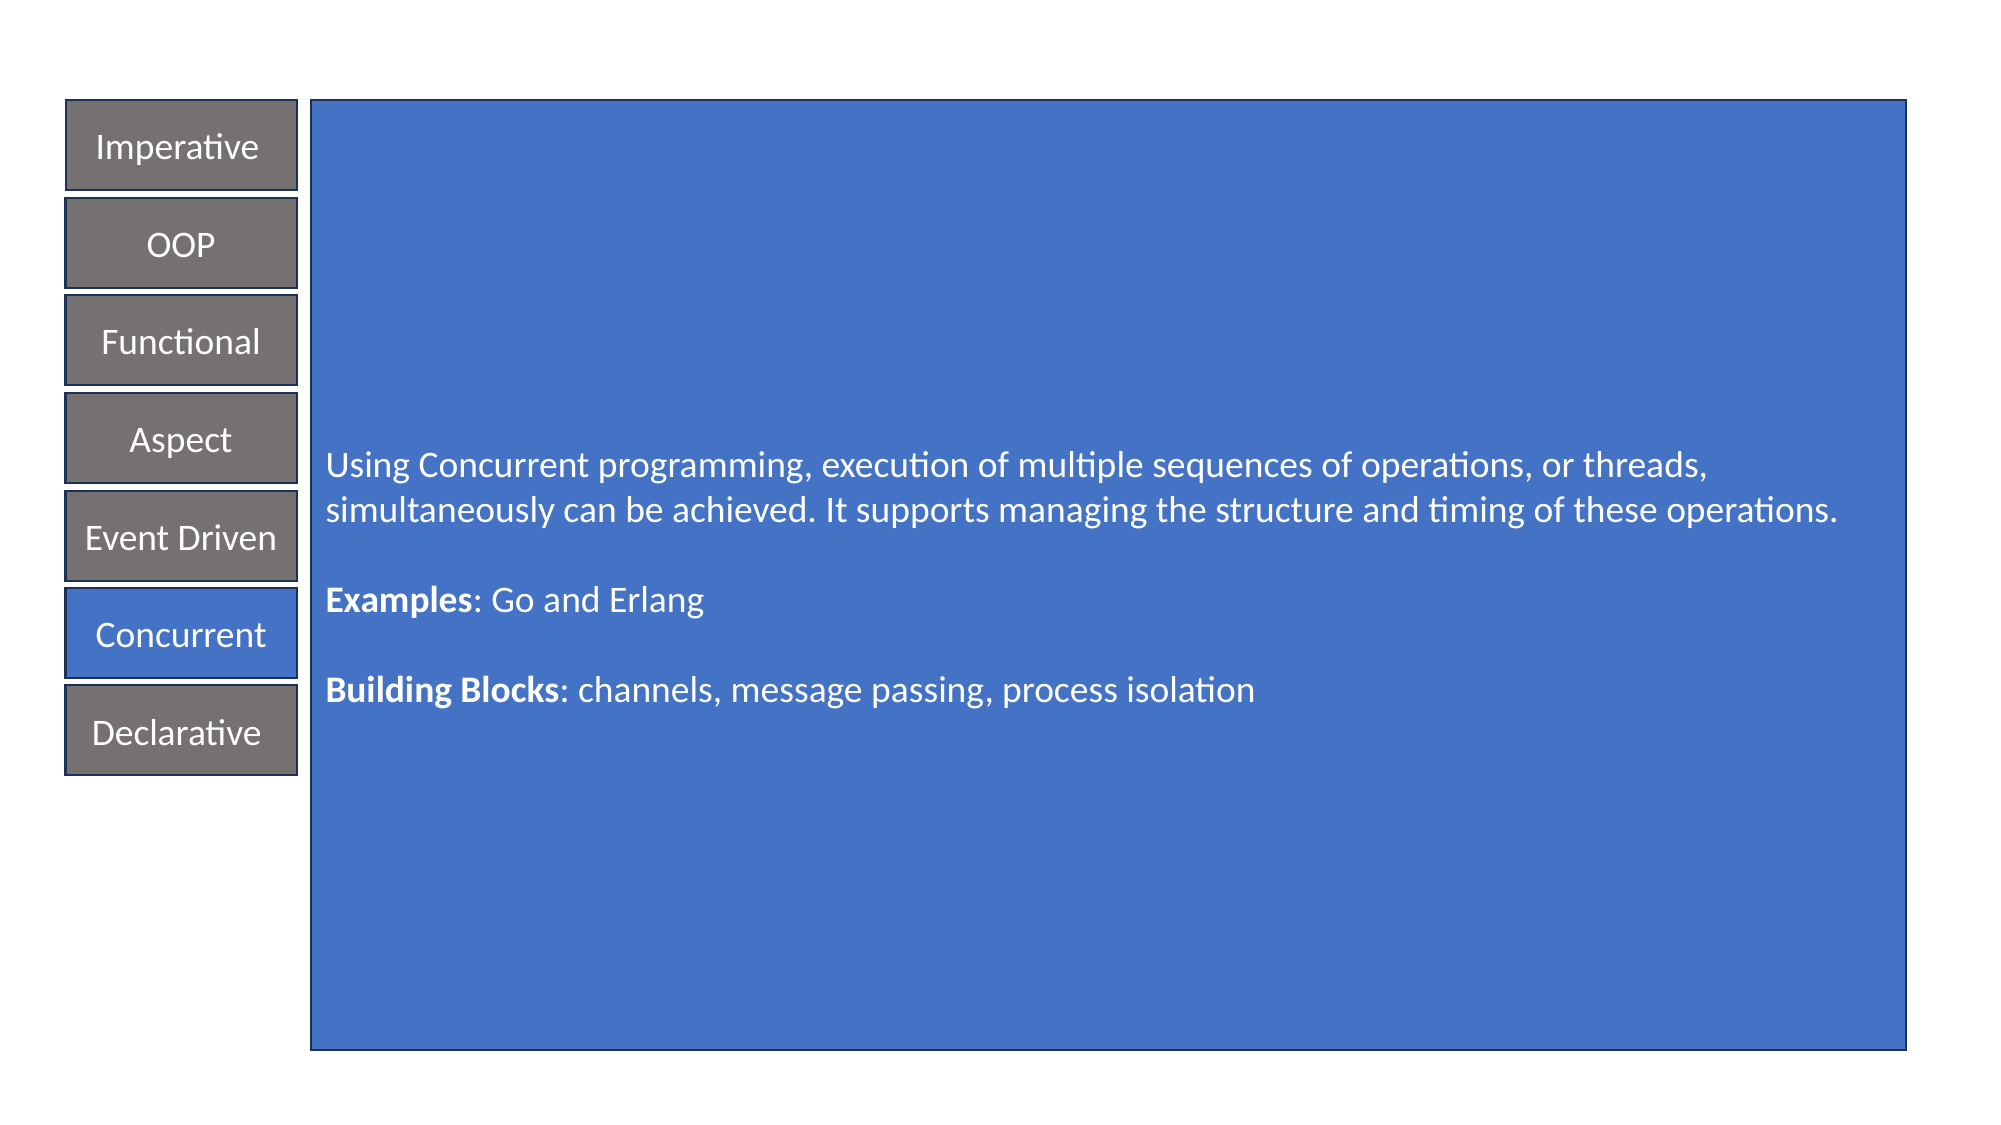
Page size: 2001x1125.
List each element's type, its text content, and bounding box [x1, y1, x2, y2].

text_box Declarative [64, 684, 298, 776]
text_box Imperative [65, 99, 298, 191]
text_box Aspect [64, 392, 298, 484]
text_box Using Concurrent programming, execution of multiple sequences of operations, or threads, simultaneously can be achieved. It supports managing the structure and timing of these operations. Examples: Go and Erlang Building Blocks: channels, message passing, process isolation [310, 99, 1907, 1051]
text_box OOP [64, 197, 298, 289]
text_box Concurrent [64, 587, 298, 679]
text_box Event Driven [64, 490, 298, 582]
text_box Functional [64, 294, 298, 386]
